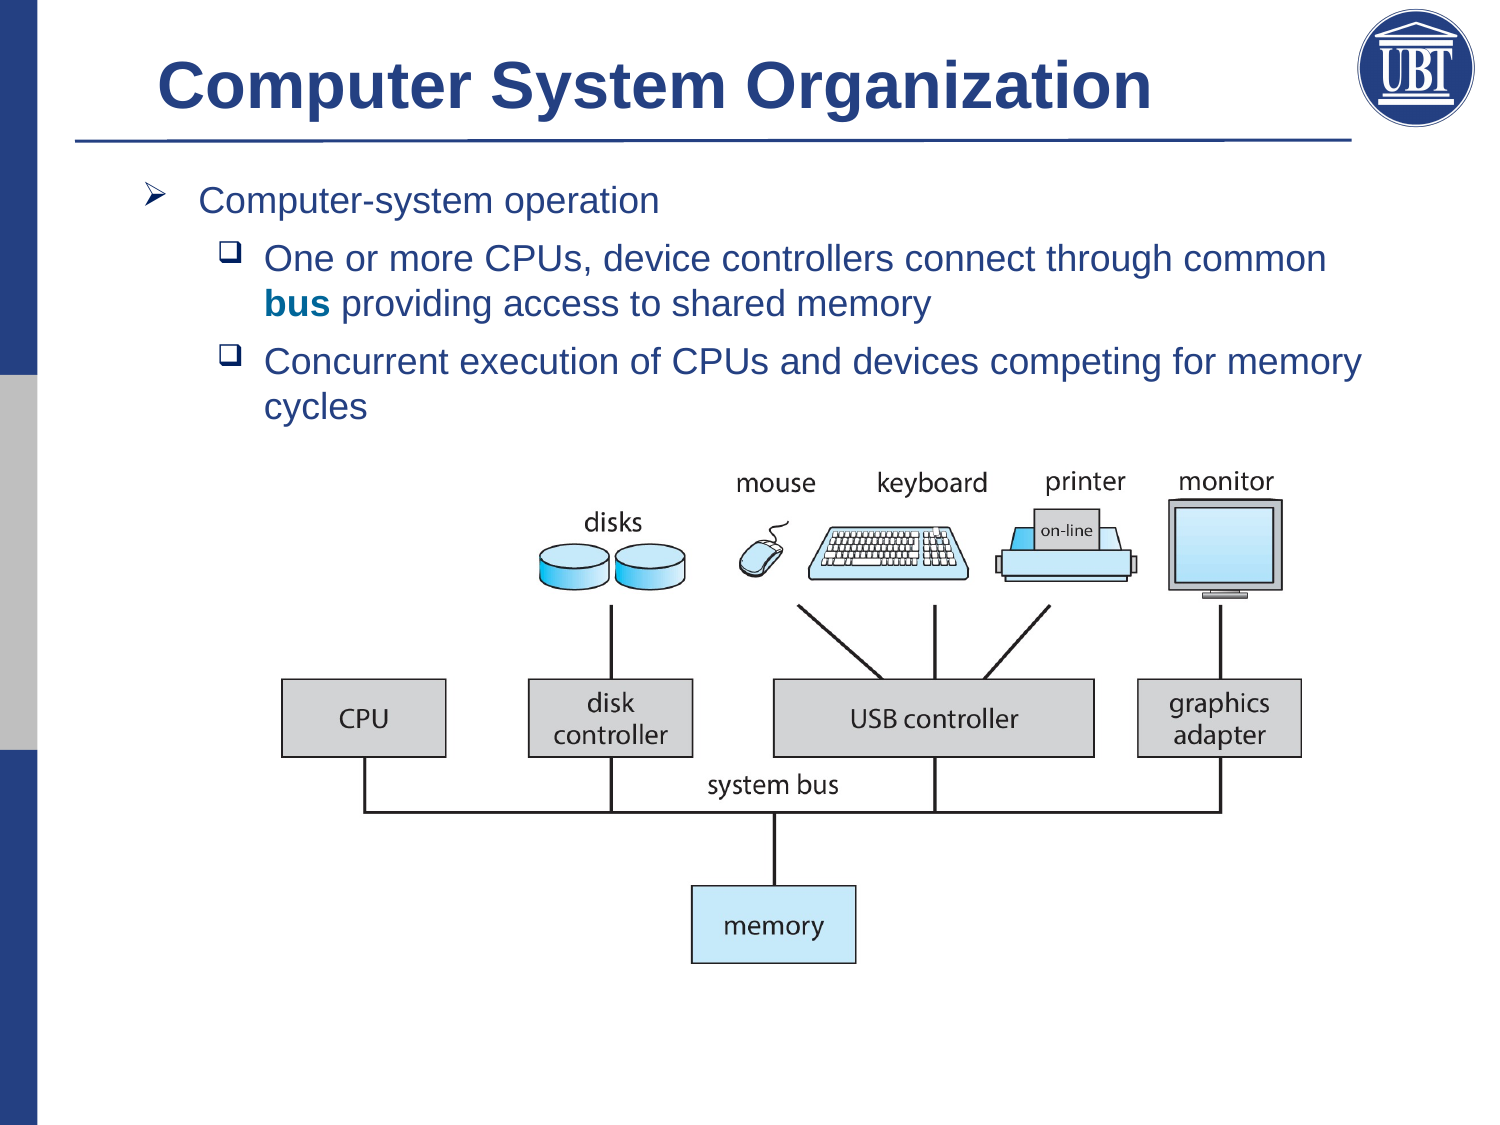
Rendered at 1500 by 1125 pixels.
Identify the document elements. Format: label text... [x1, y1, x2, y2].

list Computer-system operation One or more CPUs, device controllers connect through common bus providing access to shared memory Concurrent execution of CPUs and devices competing for memory cycles [127, 168, 1381, 916]
picture [1351, 5, 1481, 136]
title Computer System Organization [142, 35, 1396, 130]
picture [281, 466, 1302, 965]
